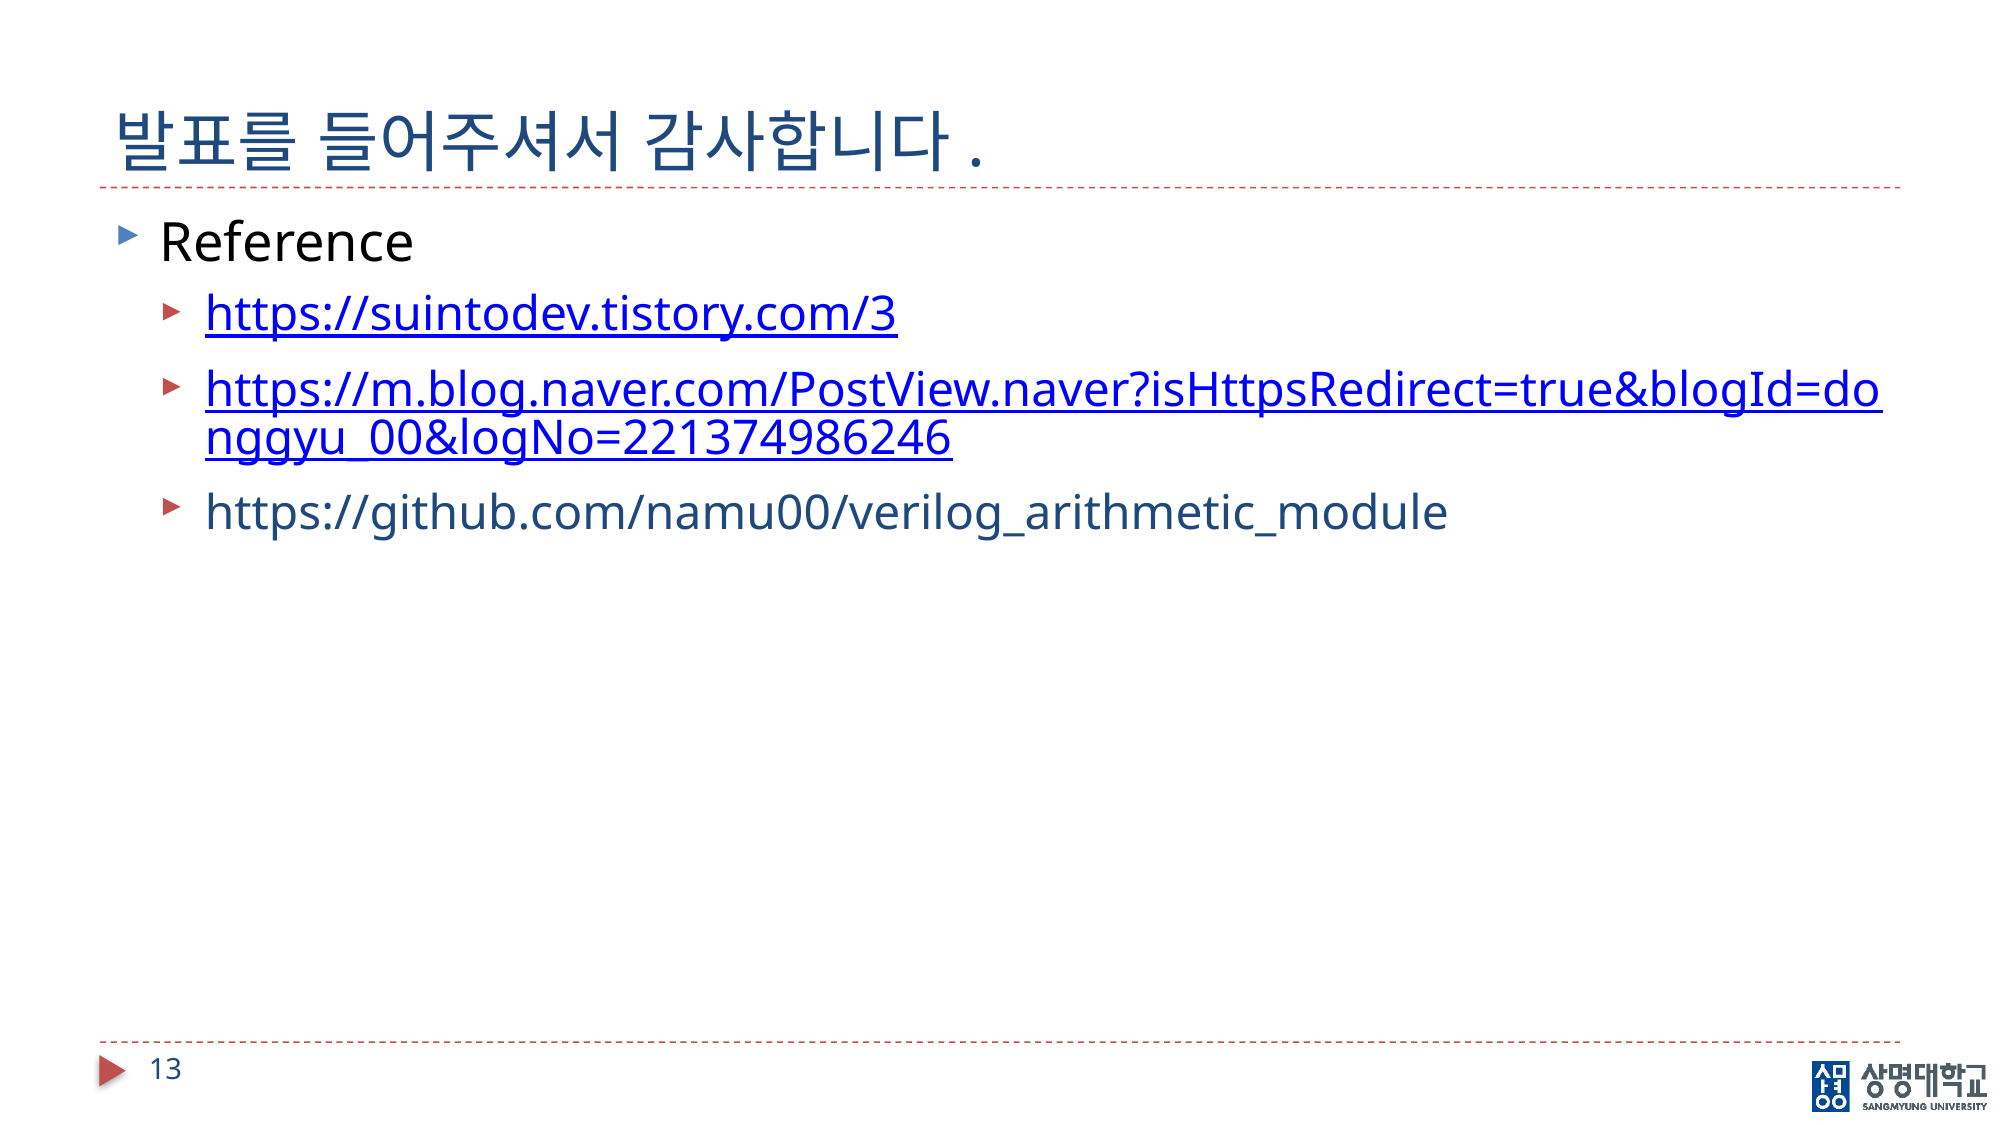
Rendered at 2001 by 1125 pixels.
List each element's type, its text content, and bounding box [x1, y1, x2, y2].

title 발표를 들어주셔서 감사합니다. [99, 24, 1900, 188]
slide_number 13 [133, 1042, 568, 1103]
list Reference https://suintodev.tistory.com/3 https://m.blog.naver.com/PostView.naver?isHttpsRedirect=true&blogId=donggyu_00&logNo=221374986246 https://github.com/namu00/verilog_arithmetic_module [99, 200, 1900, 1010]
picture [1812, 1061, 1987, 1112]
